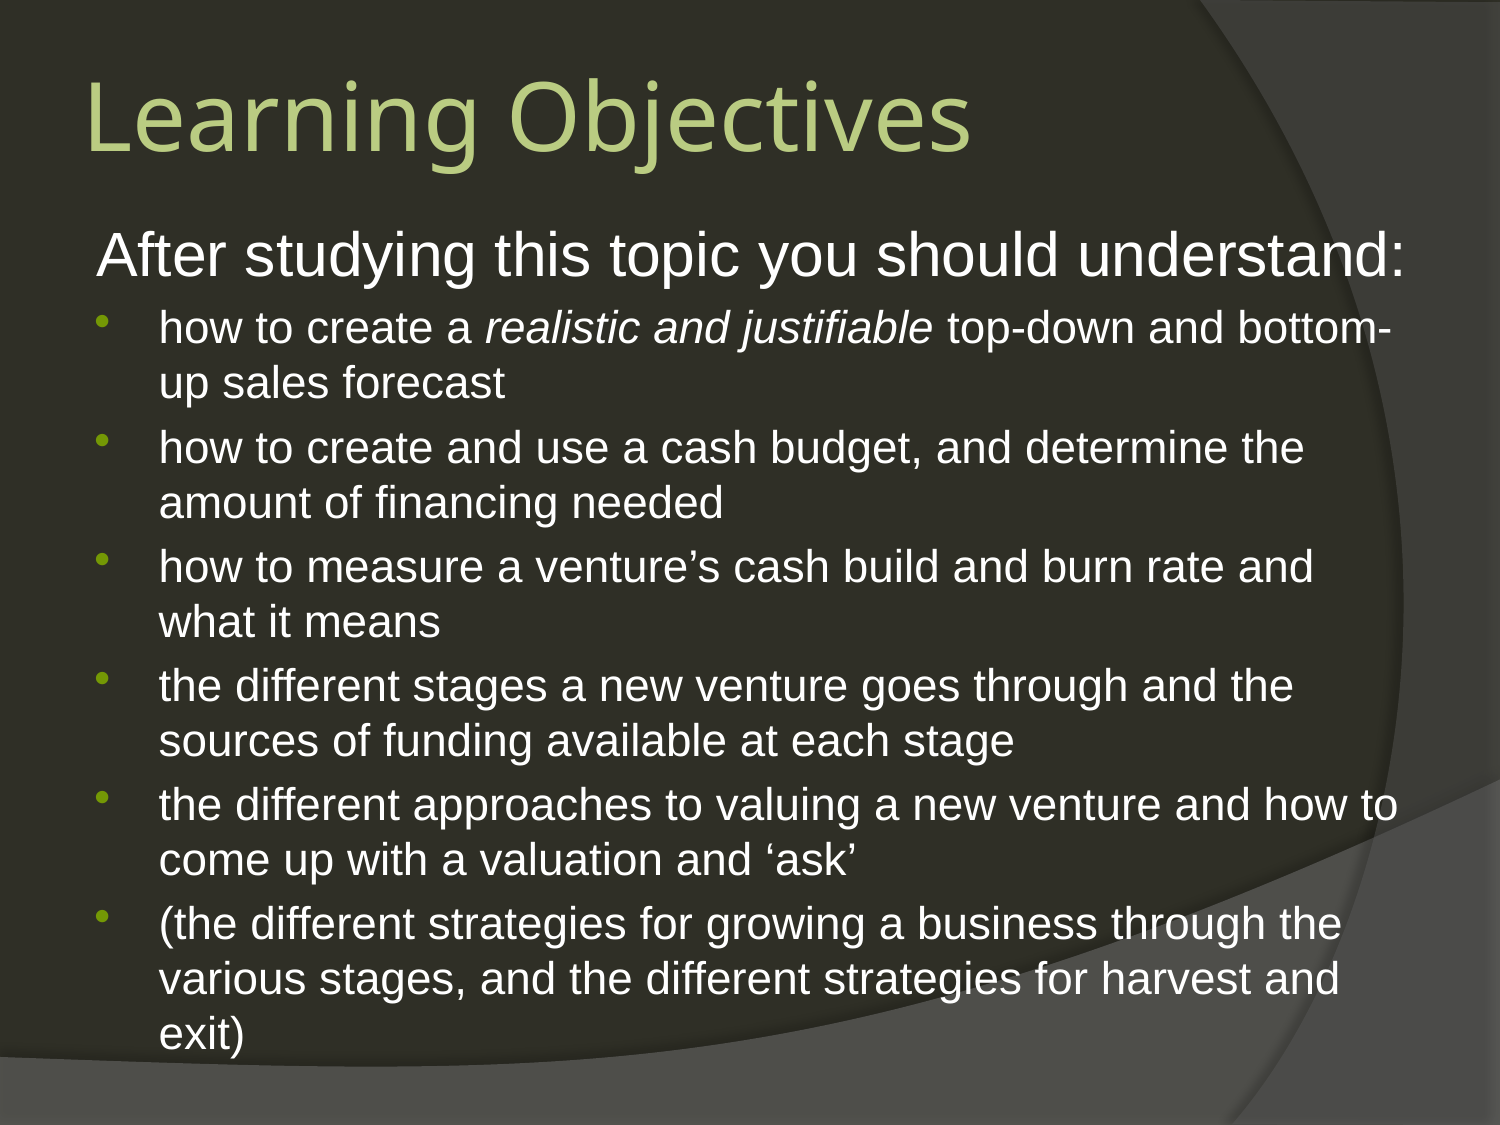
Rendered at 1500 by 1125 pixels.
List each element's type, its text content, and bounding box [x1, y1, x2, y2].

title Learning Objectives [74, 18, 1301, 206]
list After studying this topic you should understand: how to create a realistic and justifiable top-down and bottom-up sales forecast how to create and use a cash budget, and determine the amount of financing needed how to measure a venture’s cash build and burn rate and what it means the different stages a new venture goes through and the sources of funding available at each stage the different approaches to valuing a new venture and how to come up with a valuation and ‘ask’ (the different strategies for growing a business through the various stages, and the different strategies for harvest and exit) [74, 206, 1426, 1098]
